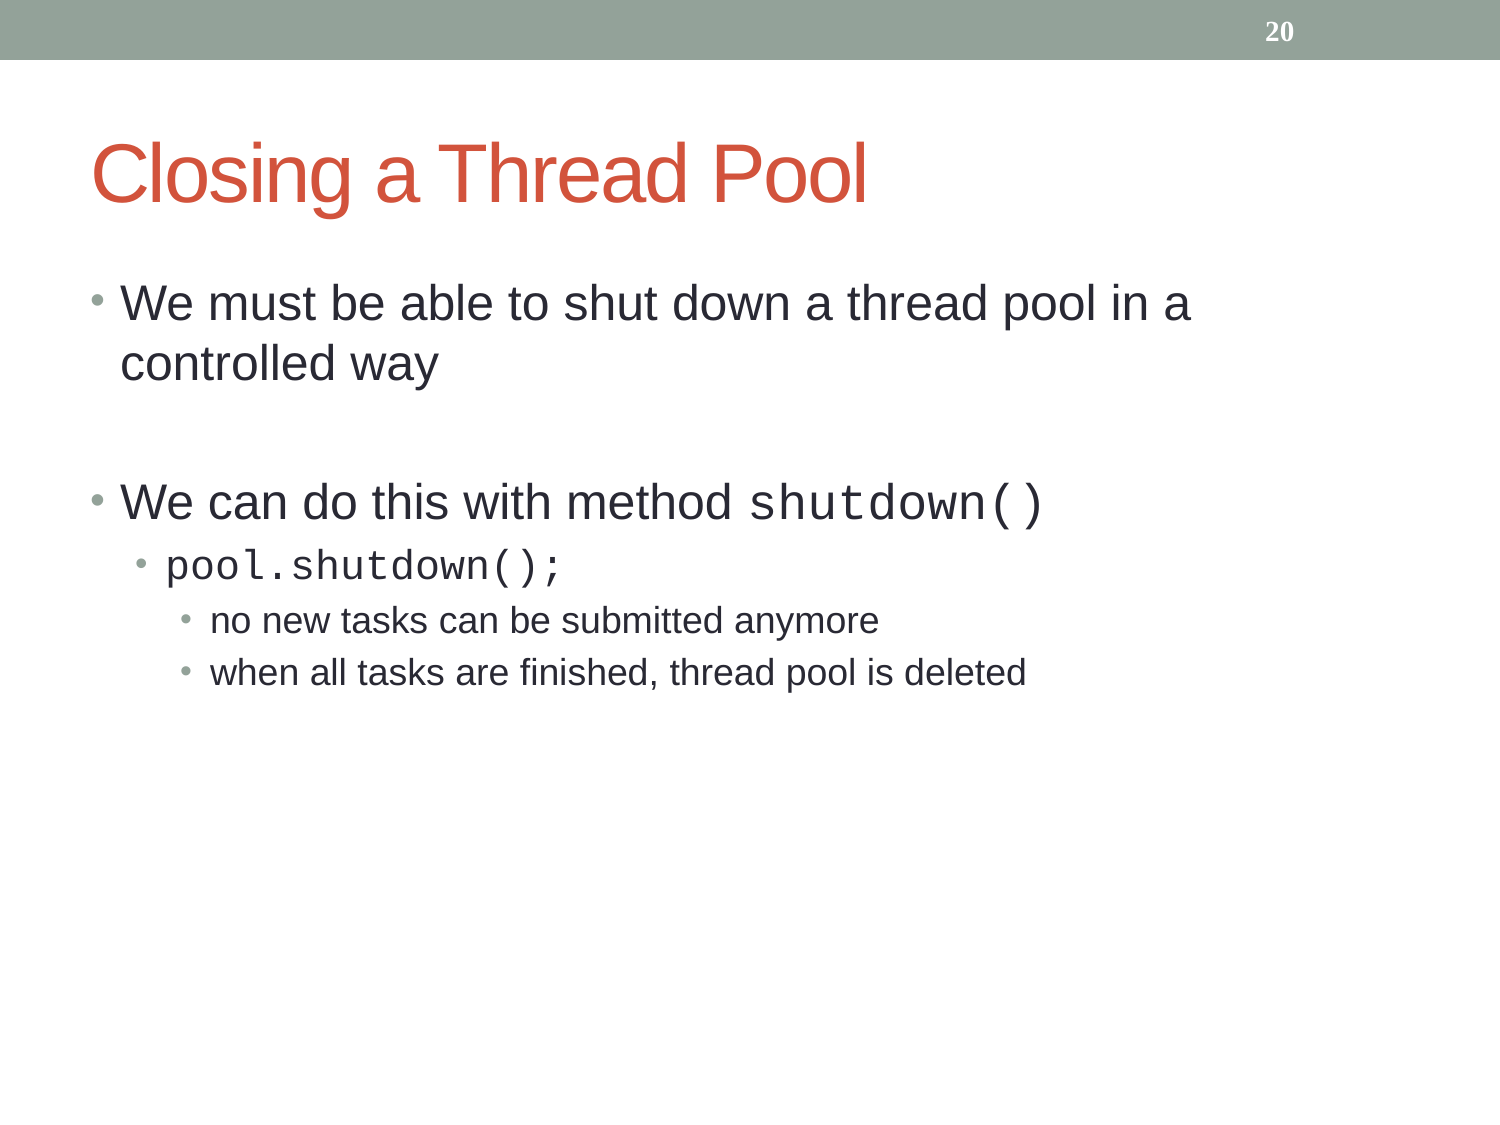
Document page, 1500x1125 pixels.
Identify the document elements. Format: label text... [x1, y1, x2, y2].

list We must be able to shut down a thread pool in a controlled way We can do this with method shutdown() pool.shutdown(); no new tasks can be submitted anymore when all tasks are finished, thread pool is deleted [75, 262, 1425, 1063]
slide_number 20 [1250, 3, 1425, 57]
title Closing a Thread Pool [75, 67, 1425, 262]
